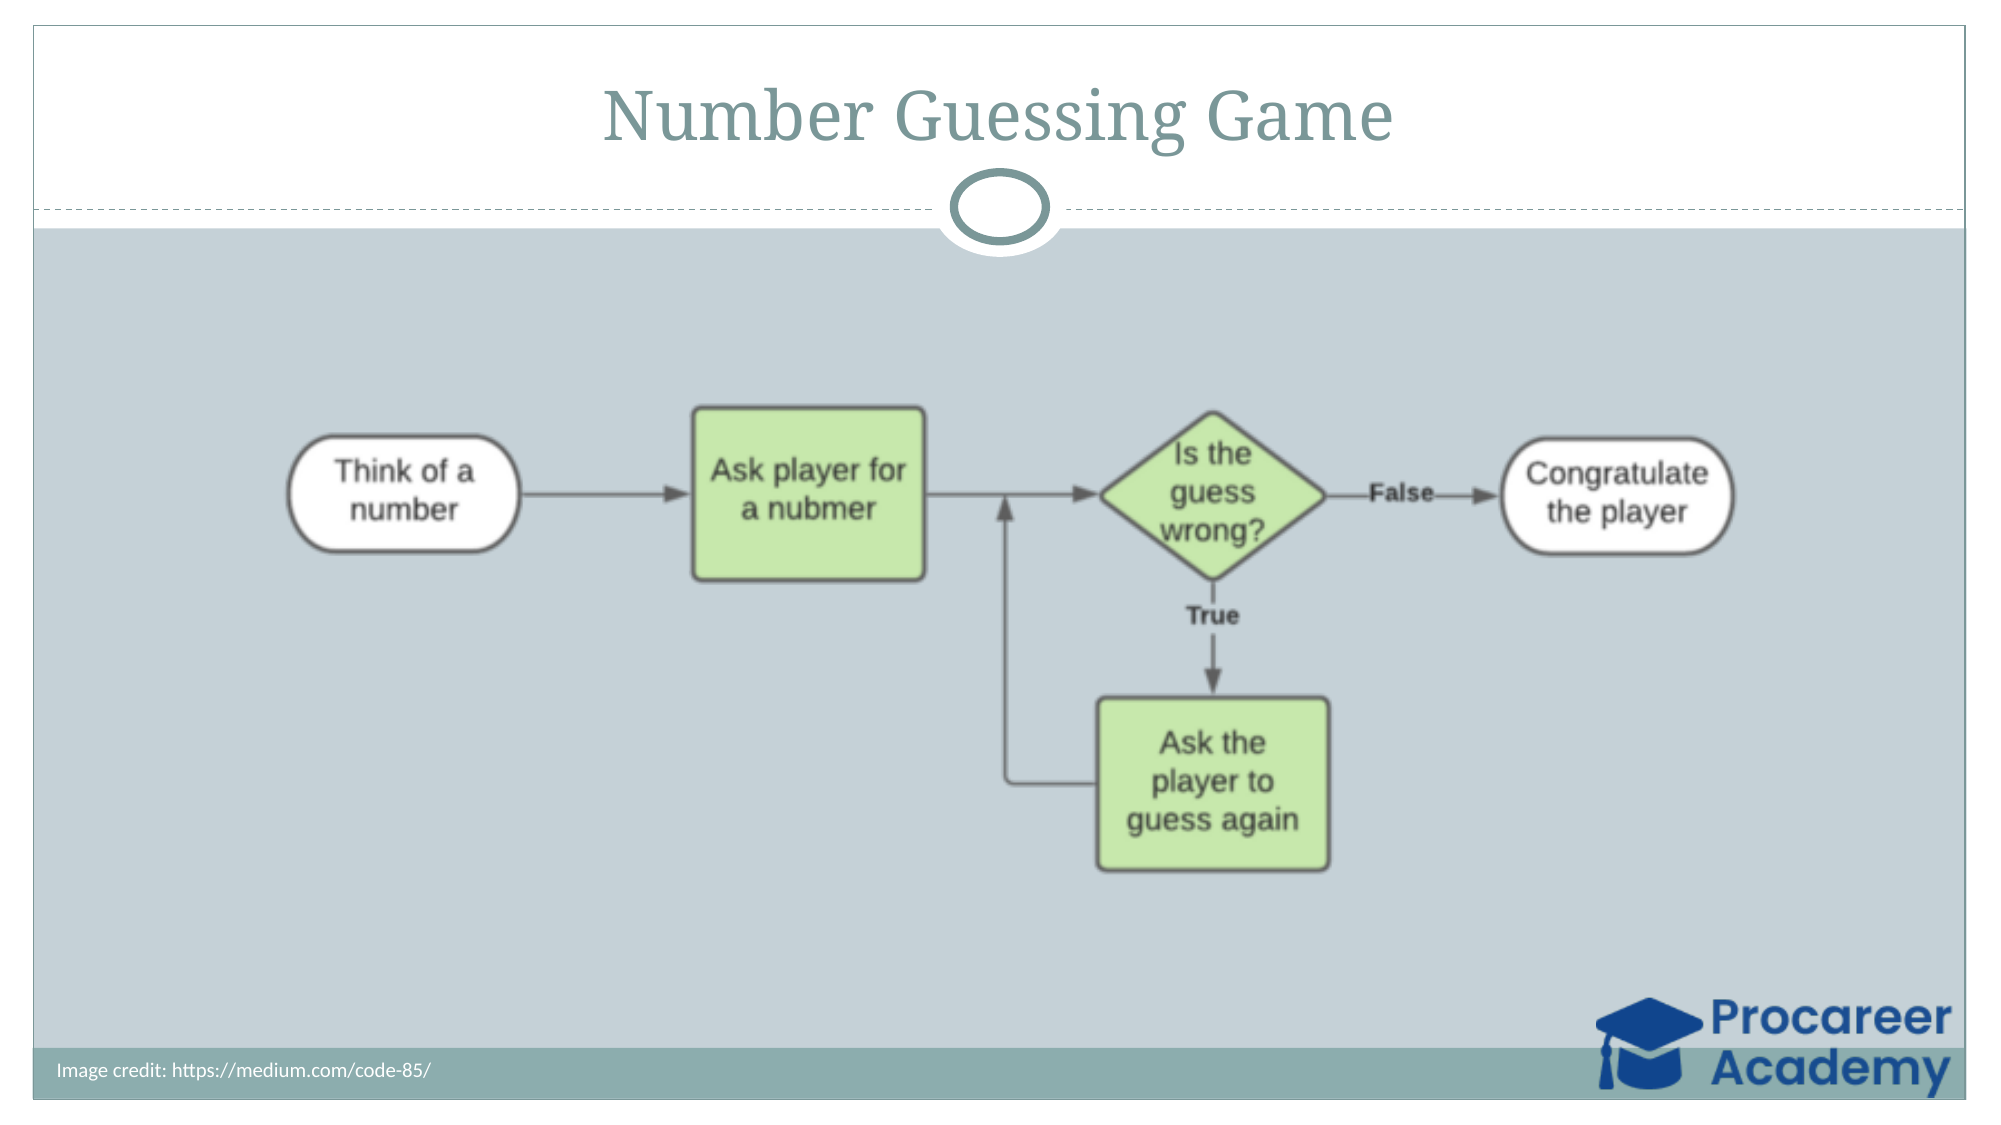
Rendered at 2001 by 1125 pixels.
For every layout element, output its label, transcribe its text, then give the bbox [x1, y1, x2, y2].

picture [1596, 980, 1961, 1098]
text_box Image credit: https://medium.com/code-85/ [41, 1049, 447, 1090]
picture [231, 351, 1791, 929]
title Number Guessing Game [66, 37, 1933, 162]
